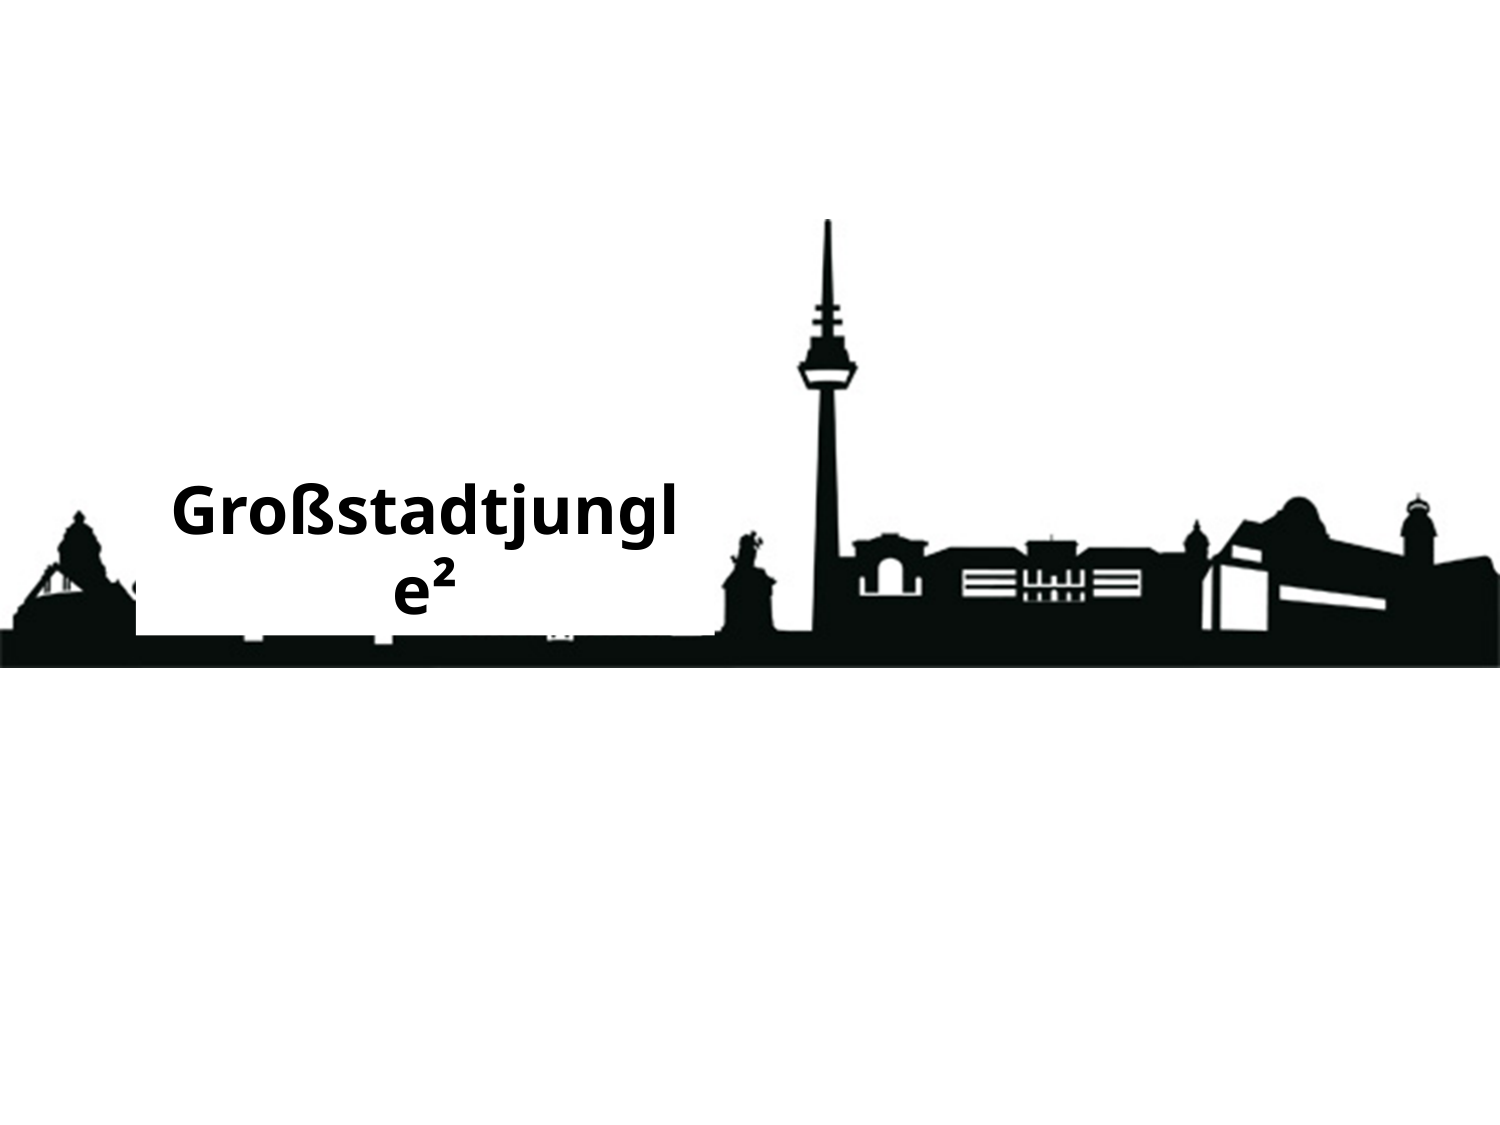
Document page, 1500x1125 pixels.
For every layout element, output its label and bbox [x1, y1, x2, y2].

text_box [0, 219, 1500, 669]
